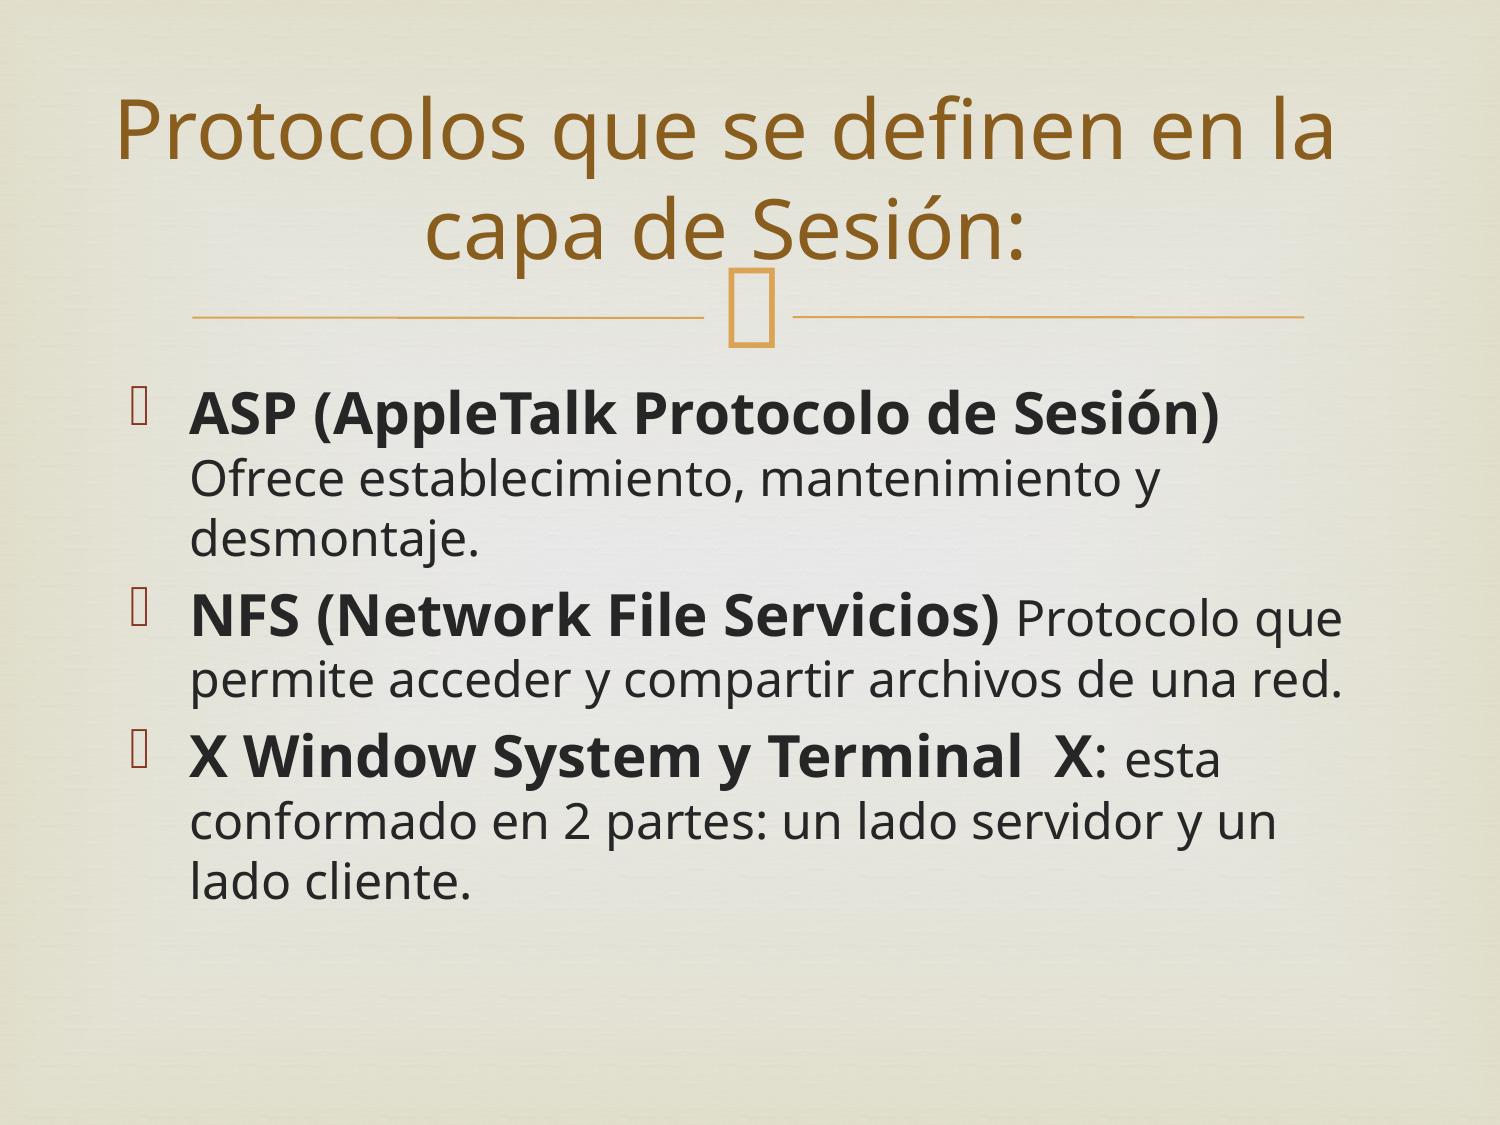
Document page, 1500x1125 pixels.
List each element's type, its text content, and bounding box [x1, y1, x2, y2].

list ASP (AppleTalk Protocolo de Sesión) Ofrece establecimiento, mantenimiento y desmontaje. NFS (Network File Servicios) Protocolo que permite acceder y compartir archivos de una red. X Window System y Terminal X: esta conformado en 2 partes: un lado servidor y un lado cliente. [114, 374, 1386, 1005]
title Protocolos que se definen en la capa de Sesión: [29, 113, 1424, 374]
